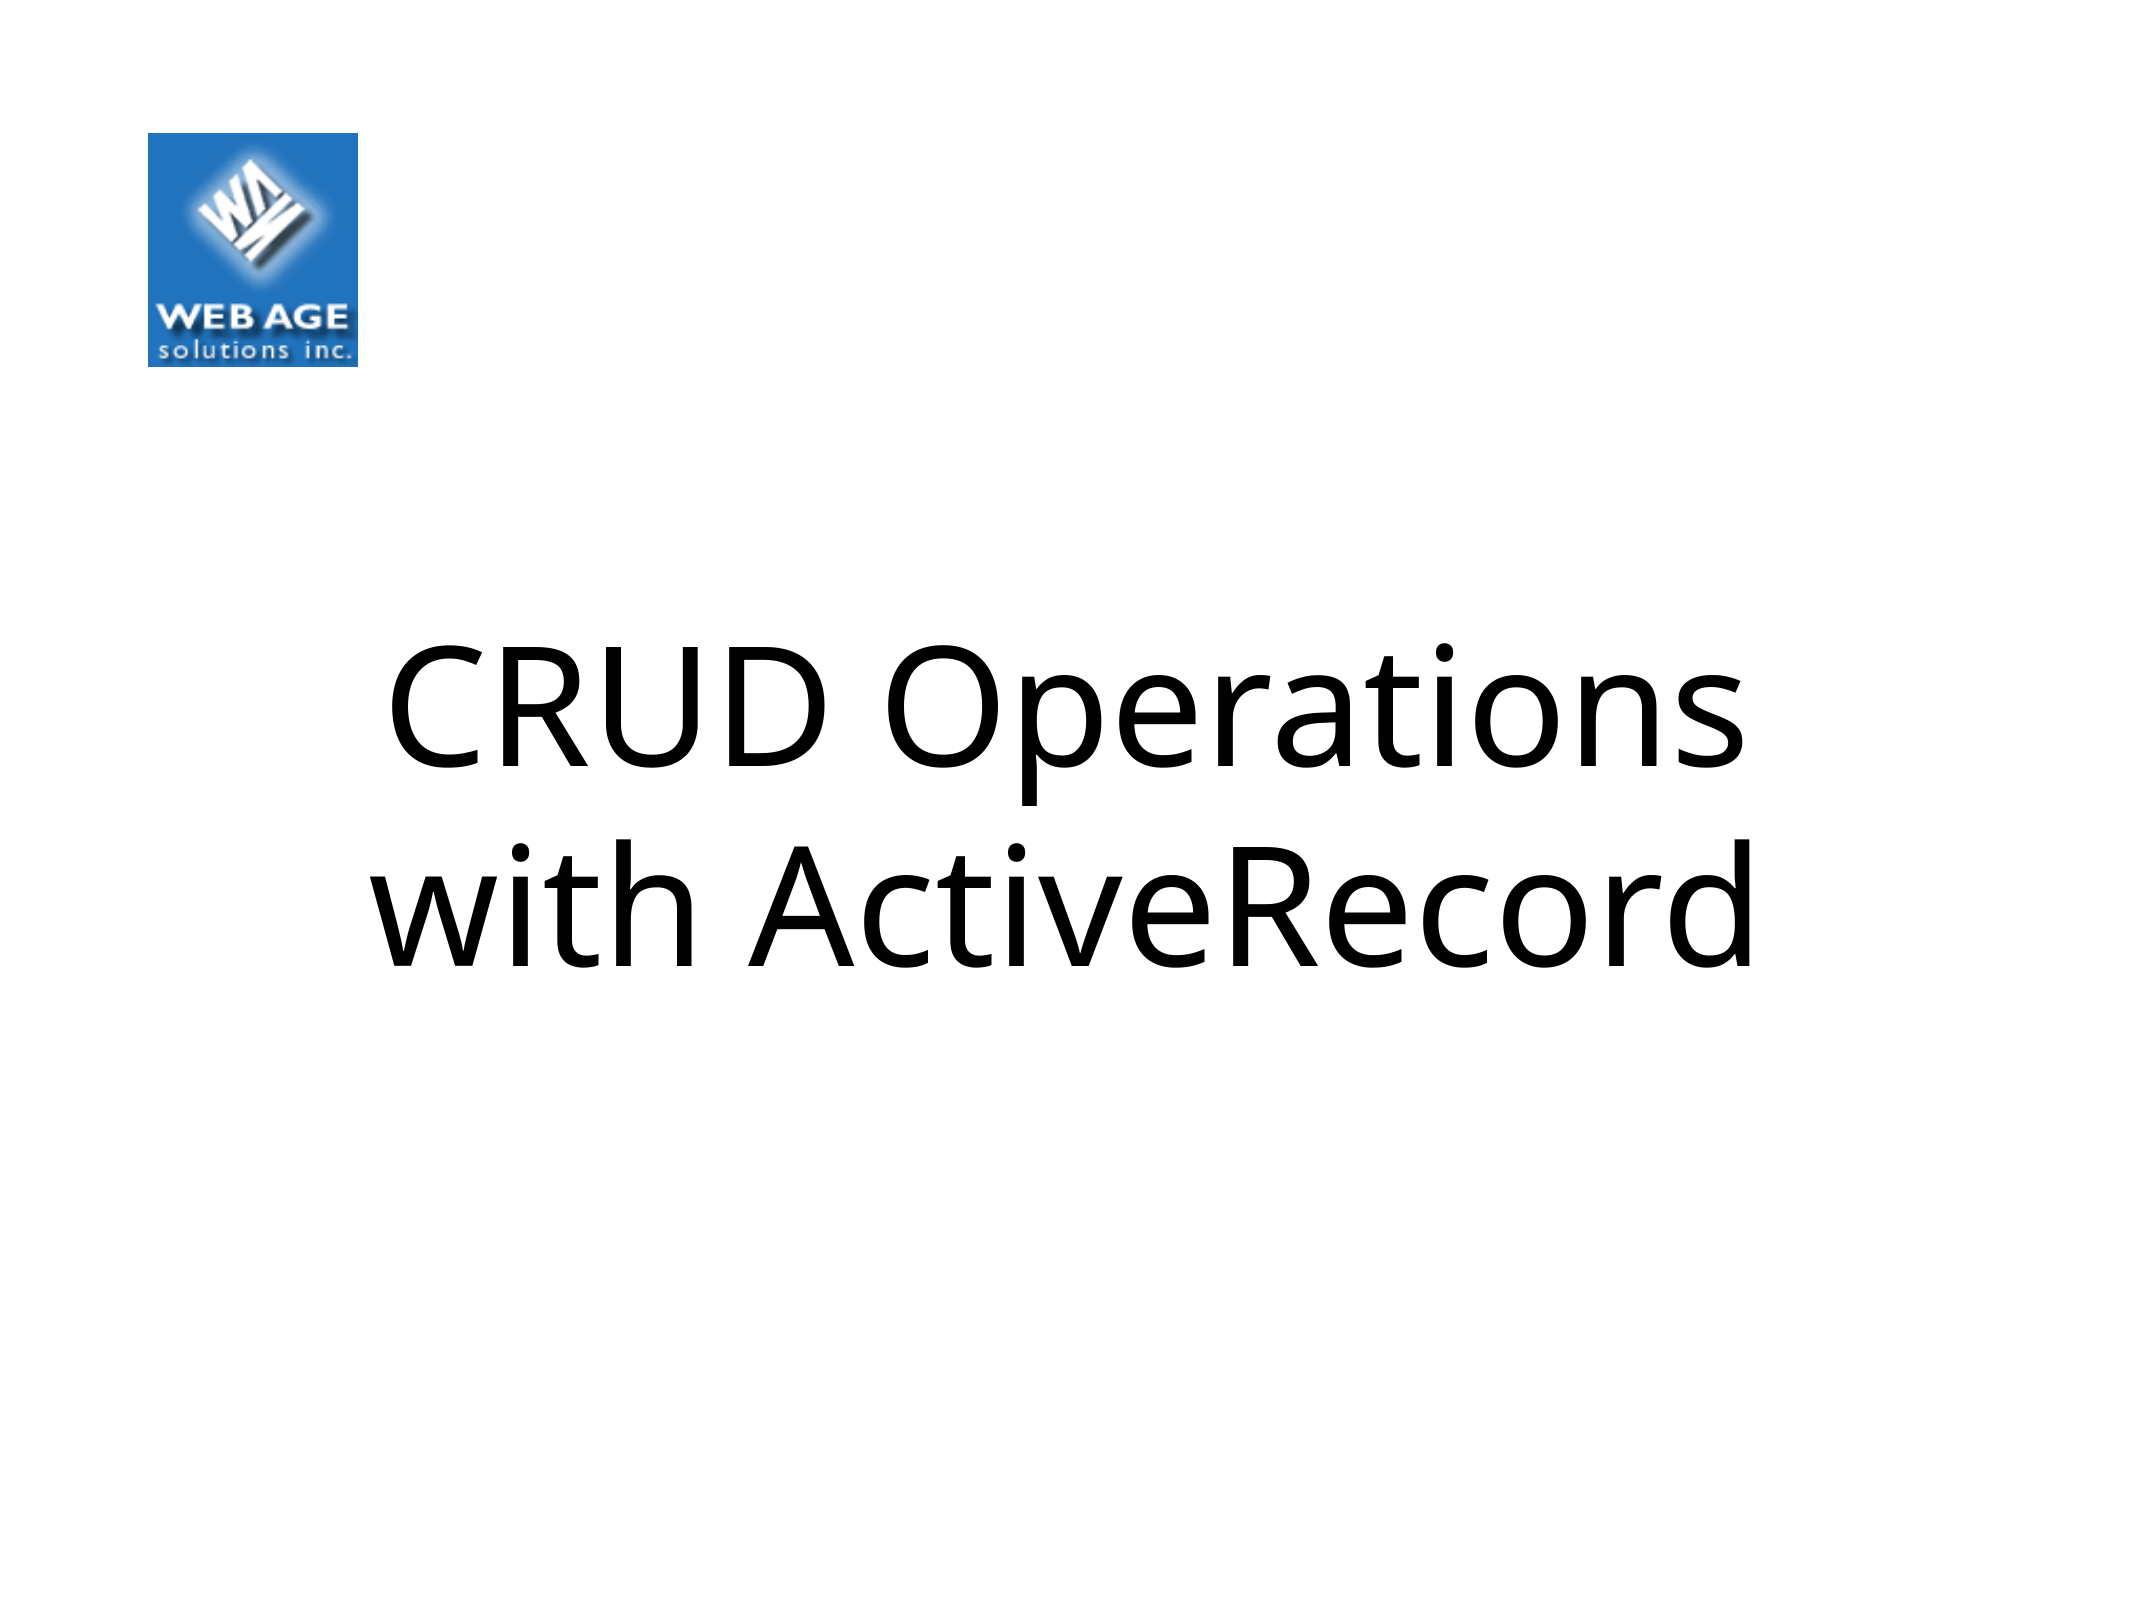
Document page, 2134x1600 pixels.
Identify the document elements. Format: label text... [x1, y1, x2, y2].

title CRUD Operations with ActiveRecord [207, 528, 1926, 1072]
picture [148, 133, 358, 367]
